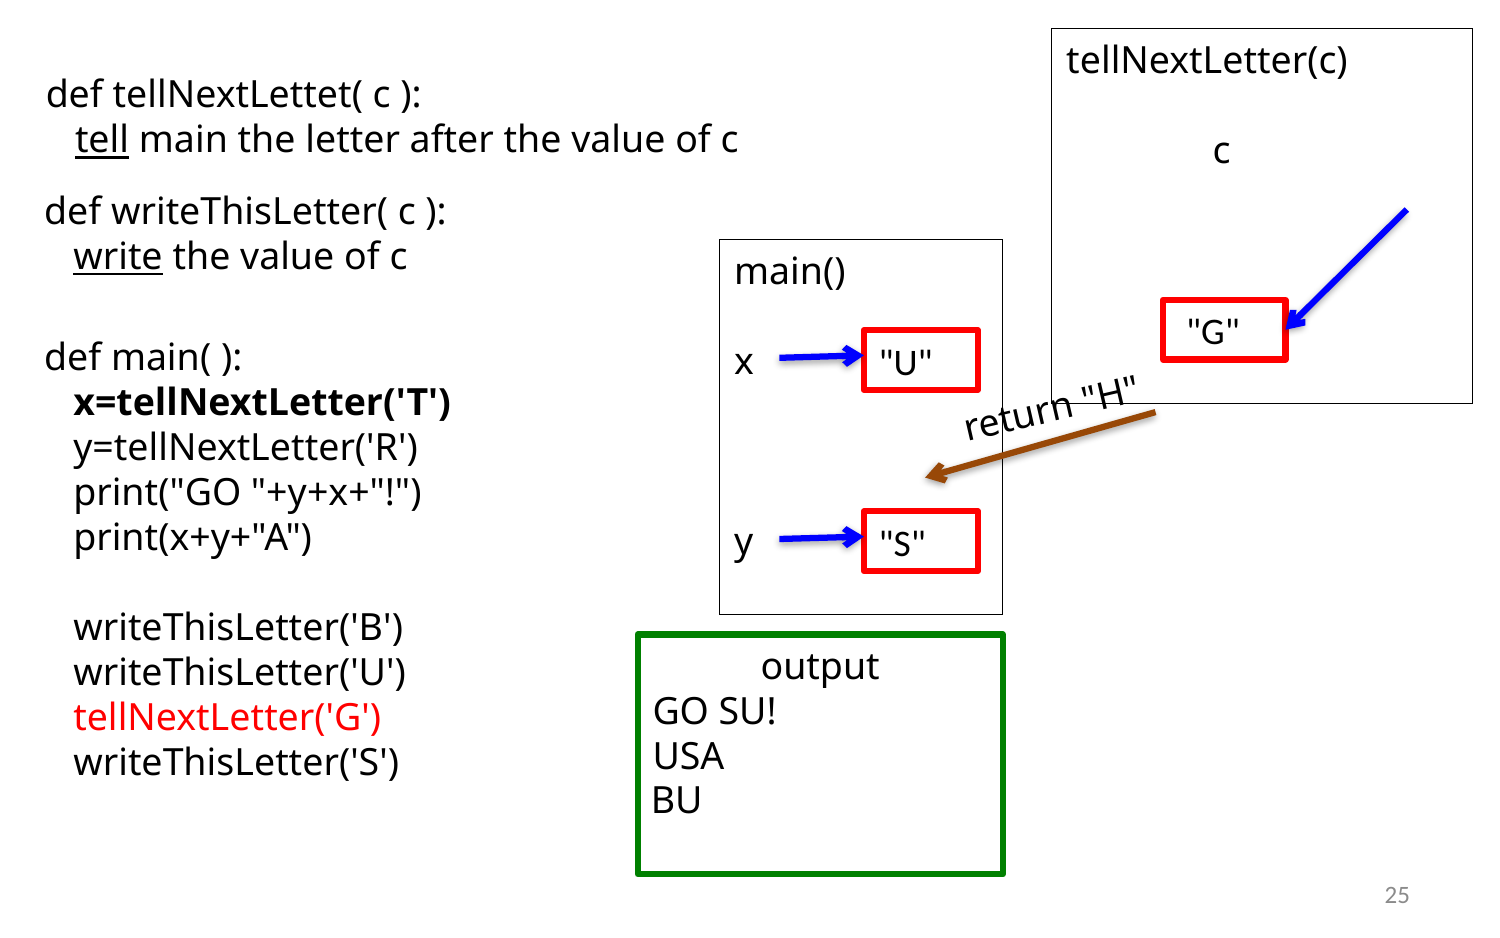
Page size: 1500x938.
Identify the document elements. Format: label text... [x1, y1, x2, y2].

text_box "U" [863, 330, 978, 390]
slide_number 25 [1074, 868, 1425, 919]
text_box output GO SU! USA [637, 634, 1003, 875]
text_box return "H" [942, 354, 1160, 413]
text_box tellNextLetter(c) c [1051, 28, 1473, 404]
text_box def main( ): x=tellNextLetter('T') y=tellNextLetter('R') print("GO "+y+x+"!") print(x+y+"A") writeThisLetter('B') writeThisLetter('U') tellNextLetter('G') writeThisLetter('S') [29, 325, 720, 790]
text_box def tellNextLettet( c ): tell main the letter after the value of c [31, 63, 1051, 168]
text_box "S" [863, 511, 978, 572]
text_box main() x y [719, 239, 1003, 615]
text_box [1285, 209, 1407, 331]
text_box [924, 411, 1156, 478]
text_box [779, 536, 865, 540]
text_box def writeThisLetter( c ): write the value of c [29, 179, 692, 285]
text_box "G" [1162, 299, 1286, 360]
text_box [779, 355, 865, 359]
text_box BU [636, 768, 718, 829]
